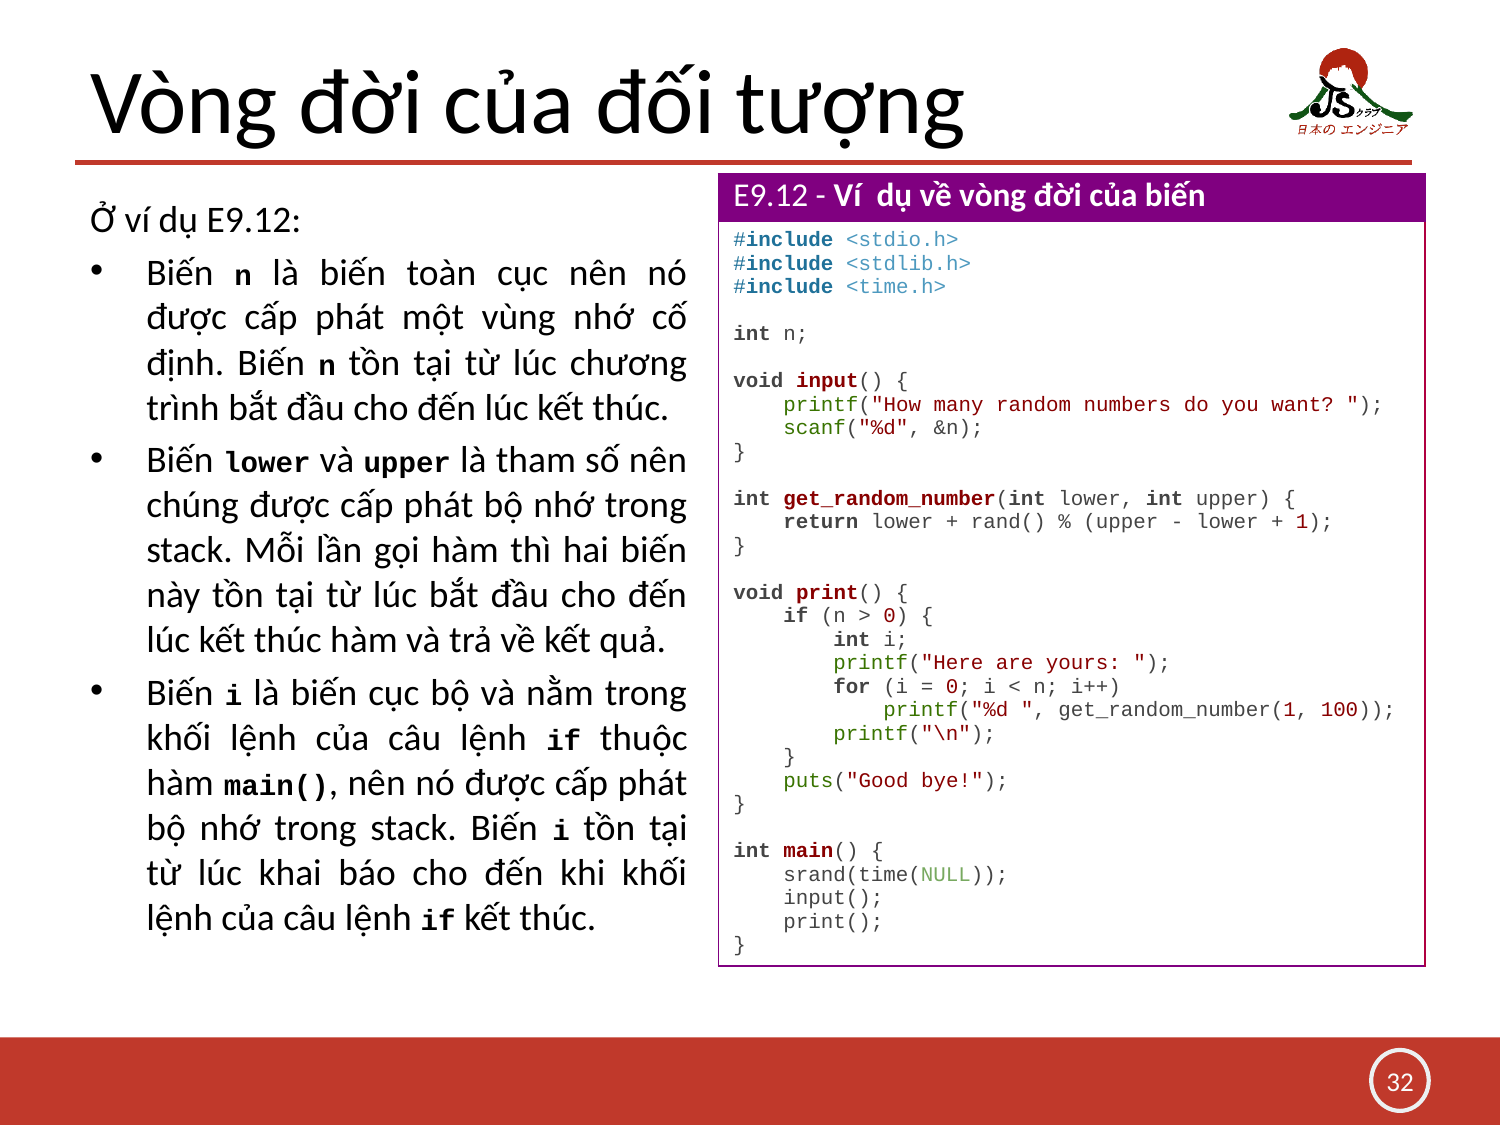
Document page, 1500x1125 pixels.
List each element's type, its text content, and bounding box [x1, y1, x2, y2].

title Vòng đời của đối tượng [75, 45, 1275, 149]
list Ở ví dụ E9.12: Biến n là biến toàn cục nên nó được cấp phát một vùng nhớ cố định. Biến n tồn tại từ lúc chương trình bắt đầu cho đến lúc kết thúc. Biến lower và upper là tham số nên chúng được cấp phát bộ nhớ trong stack. Mỗi lần gọi hàm thì hai biến này tồn tại từ lúc bắt đầu cho đến lúc kết thúc hàm và trả về kết quả. Biến i là biến cục bộ và nằm trong khối lệnh của câu lệnh if thuộc hàm main(), nên nó được cấp phát bộ nhớ trong stack. Biến i tồn tại từ lúc khai báo cho đến khi khối lệnh của câu lệnh if kết thúc. [75, 187, 703, 1019]
table_cell #include <stdio.h> #include <stdlib.h> #include <time.h> int n; void input() { printf("How many random numbers do you want? "); scanf("%d", &n); } int get_random_number(int lower, int upper) { return lower + rand() % (upper - lower + 1); } void print() { if (n > 0) { int i; printf("Here are yours: "); for (i = 0; i < n; i++) printf("%d ", get_random_number(1, 100)); printf("\n"); } puts("Good bye!"); } int main() { srand(time(NULL)); input(); print(); } [719, 222, 1424, 965]
picture [1289, 48, 1413, 135]
table_header E9.12 - Ví dụ về vòng đời của biến [719, 175, 1424, 222]
